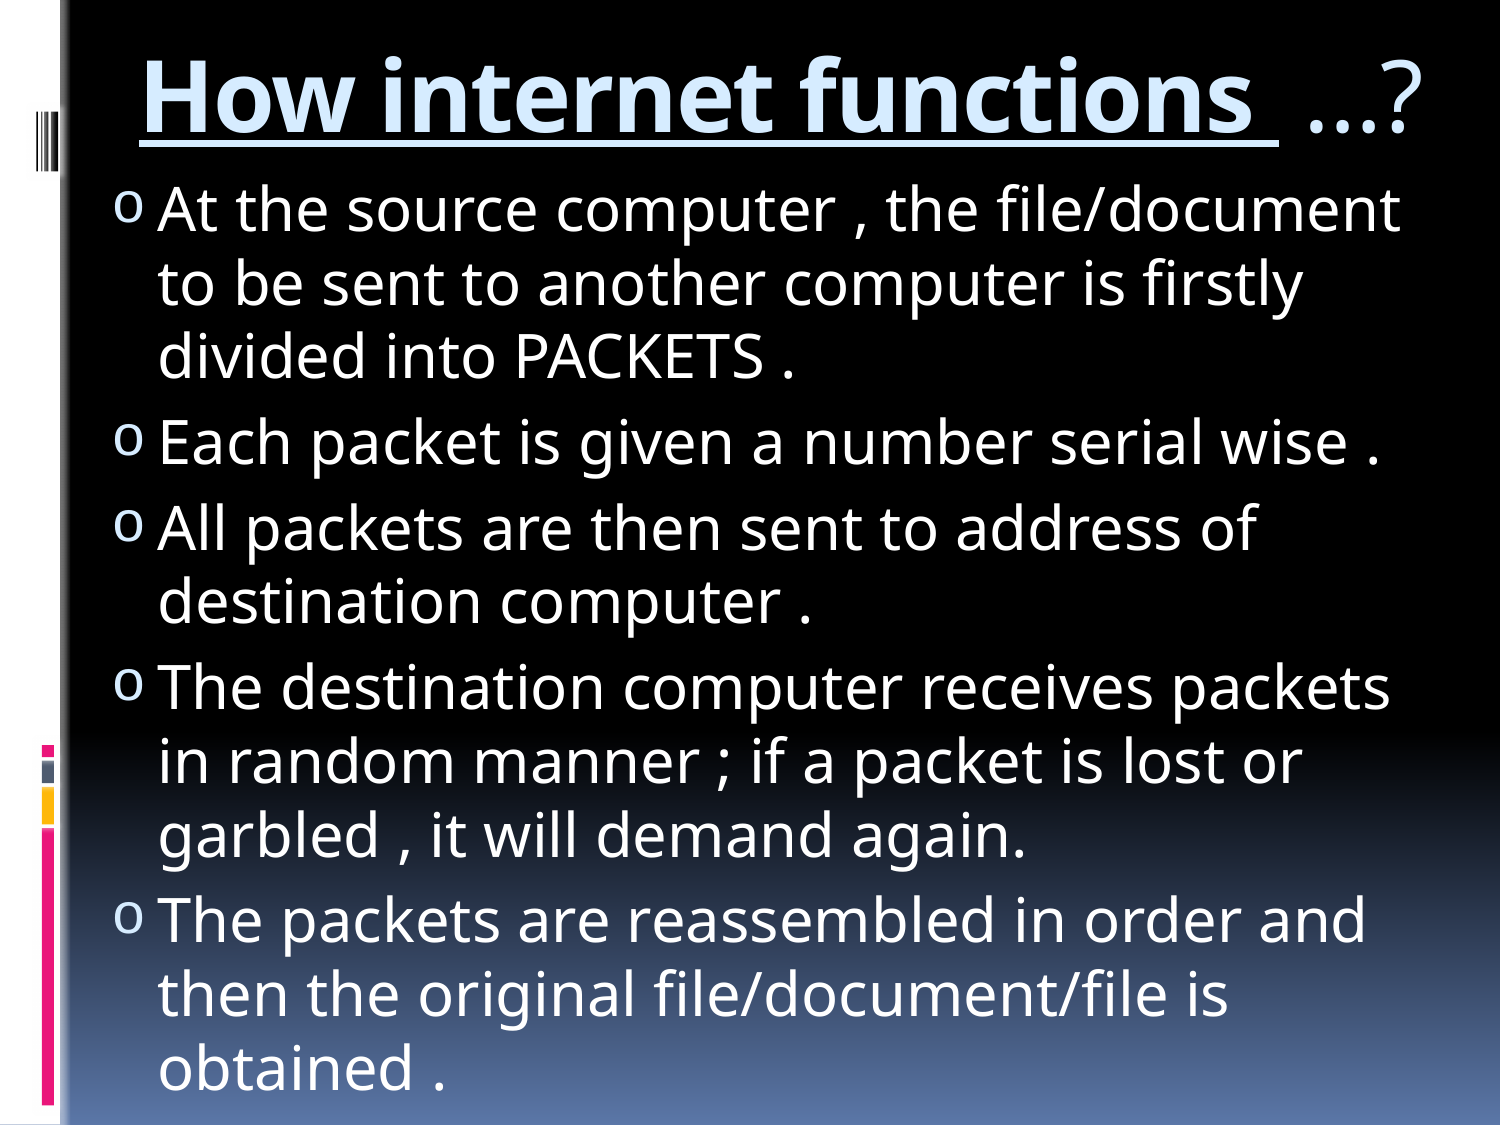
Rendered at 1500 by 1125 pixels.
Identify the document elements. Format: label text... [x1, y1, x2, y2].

list At the source computer , the file/document to be sent to another computer is firstly divided into PACKETS . Each packet is given a number serial wise . All packets are then sent to address of destination computer . The destination computer receives packets in random manner ; if a packet is lost or garbled , it will demand again. The packets are reassembled in order and then the original file/document/file is obtained . [87, 162, 1475, 1125]
title How internet functions …? [99, 24, 1463, 162]
